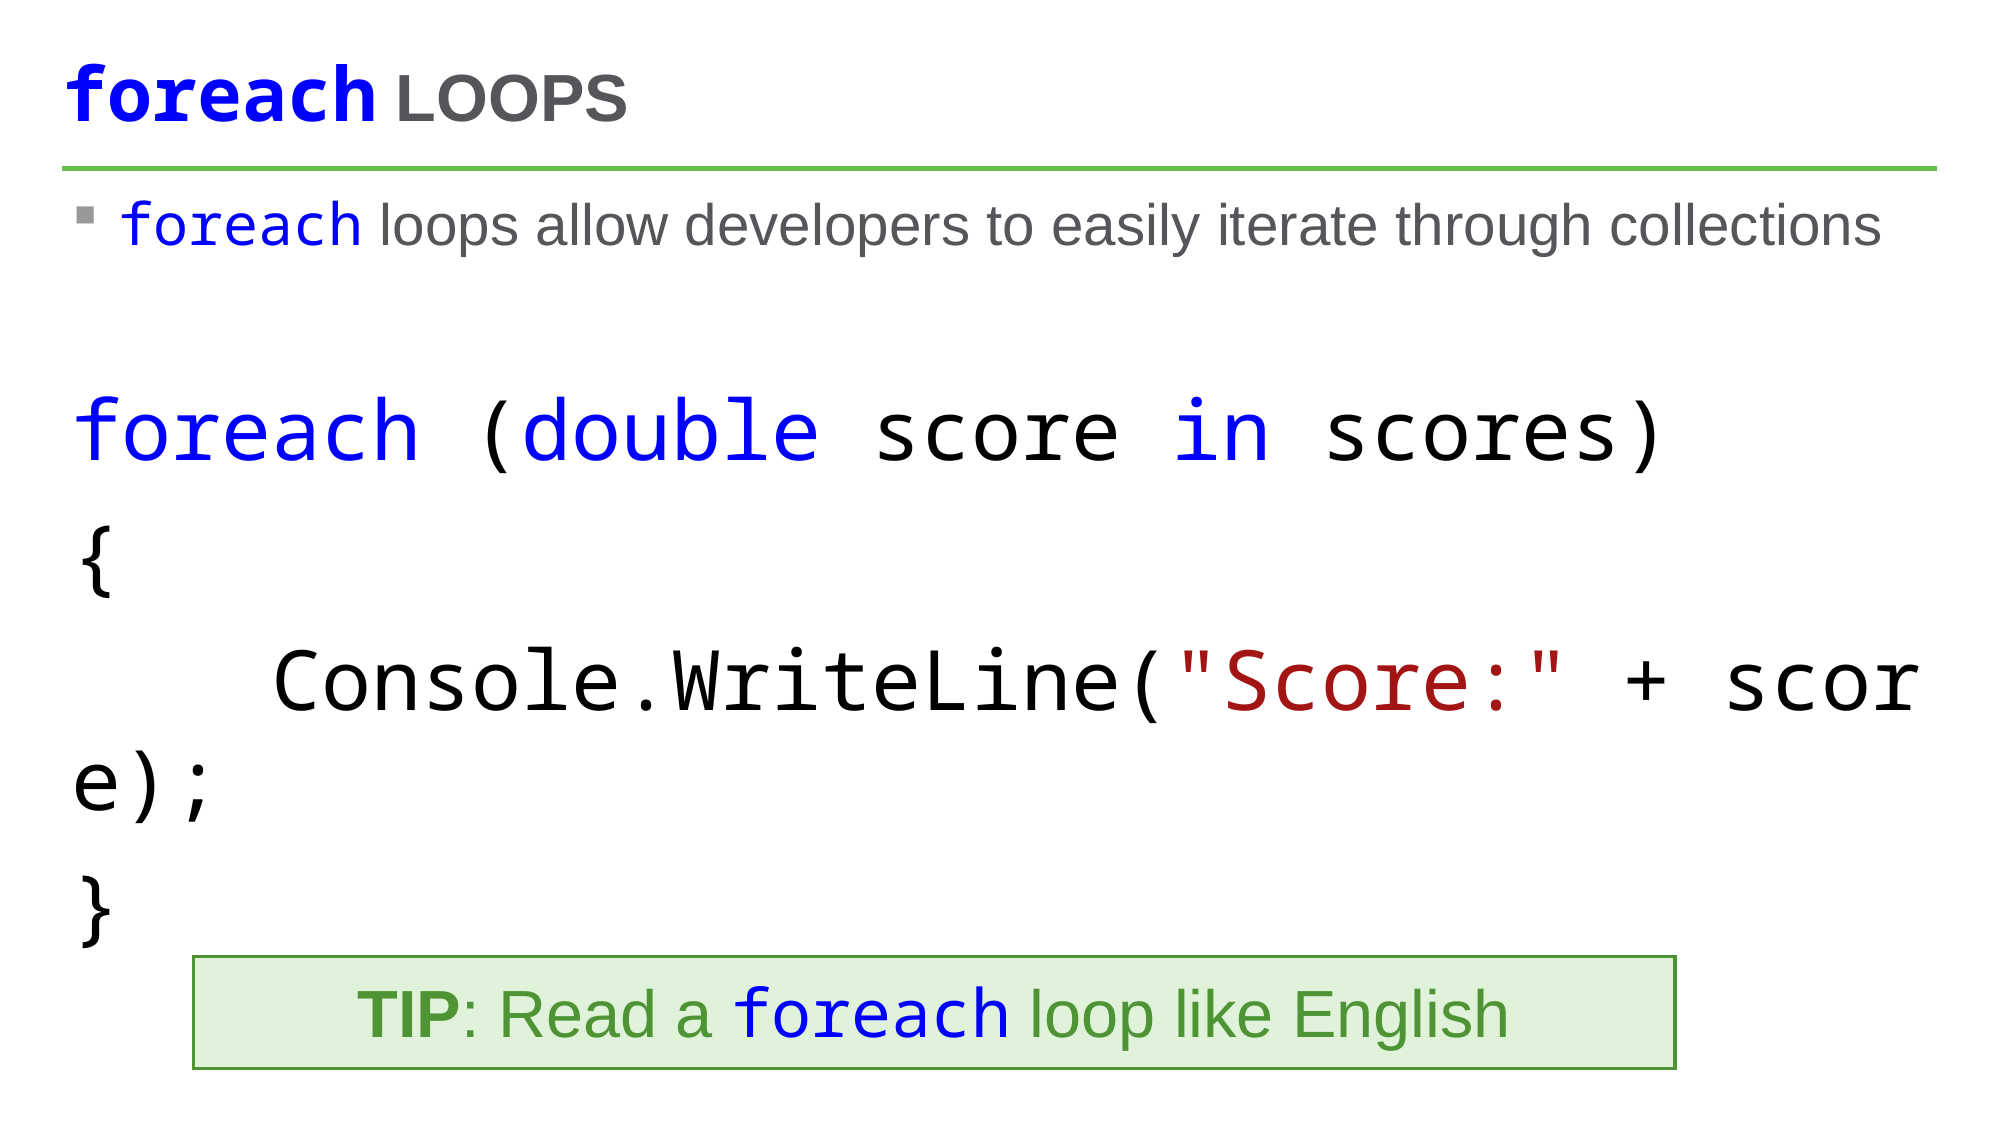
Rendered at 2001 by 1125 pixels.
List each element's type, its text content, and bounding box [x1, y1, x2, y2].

list foreach loops allow developers to easily iterate through collections foreach (double score in scores) { Console.WriteLine("Score:" + score); } [62, 187, 1938, 900]
text_box TIP: Read a foreach loop like English [193, 956, 1675, 1069]
title foreach loops [62, 37, 1938, 150]
